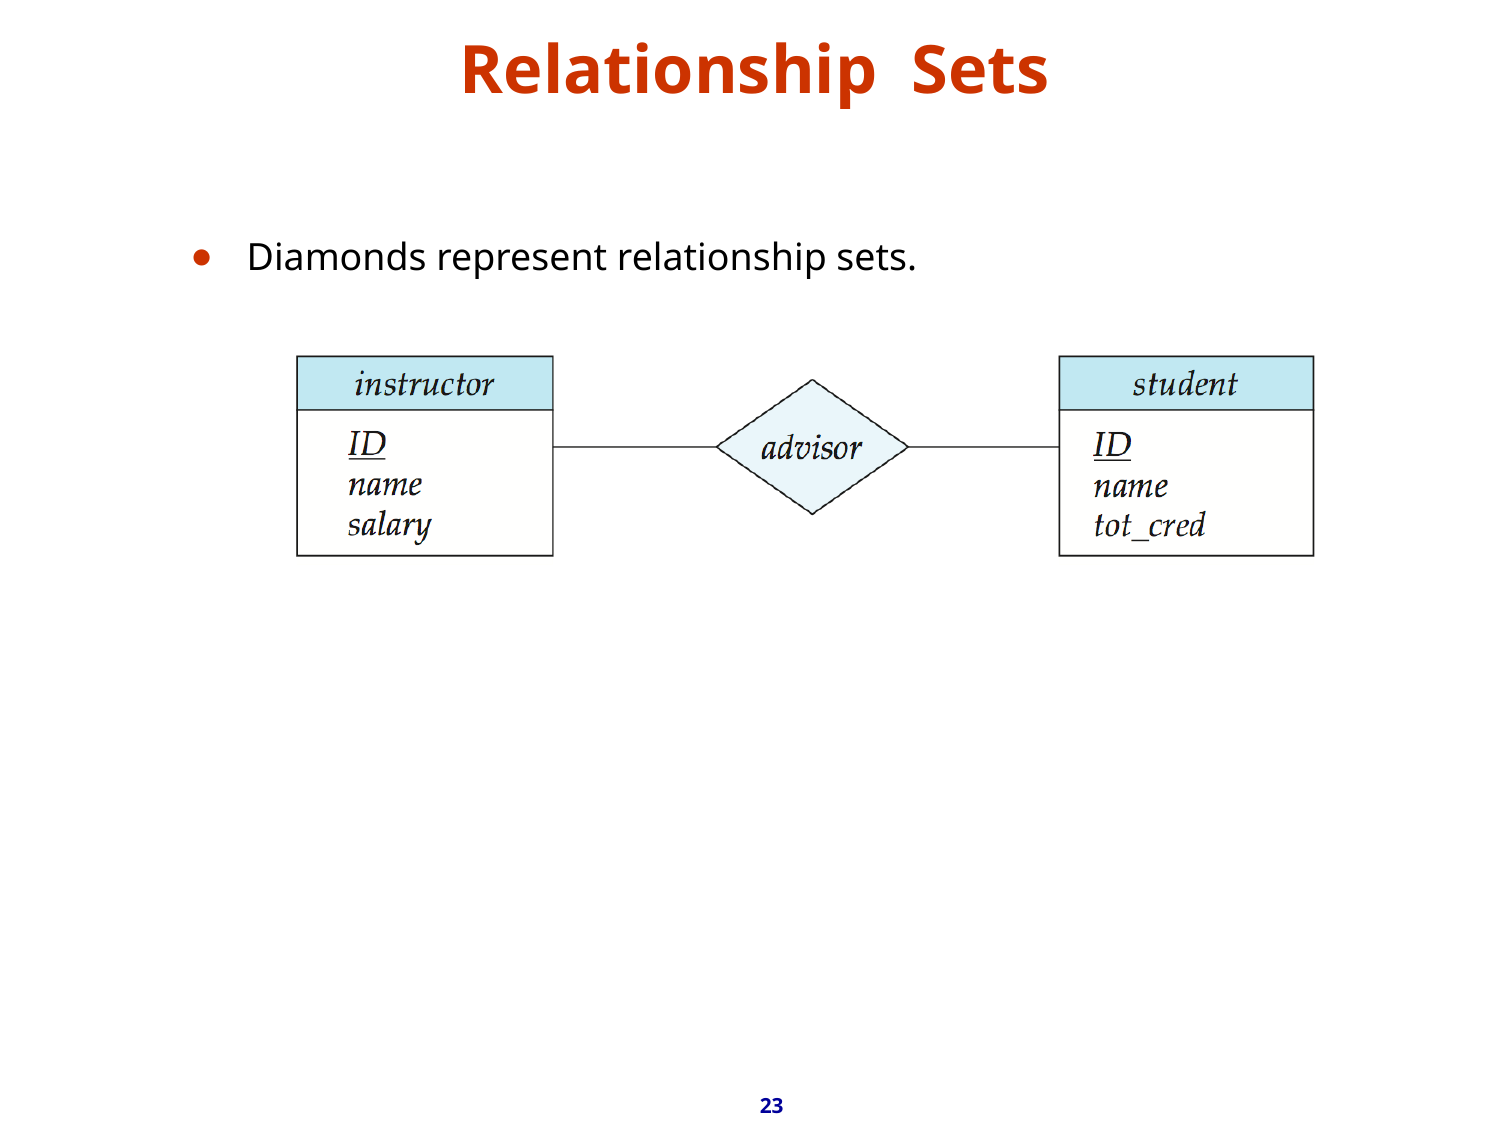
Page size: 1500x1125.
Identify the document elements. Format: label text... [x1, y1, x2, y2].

title Relationship Sets [77, 14, 1434, 114]
text_box Diamonds represent relationship sets. [175, 225, 1301, 358]
picture [296, 355, 1318, 566]
